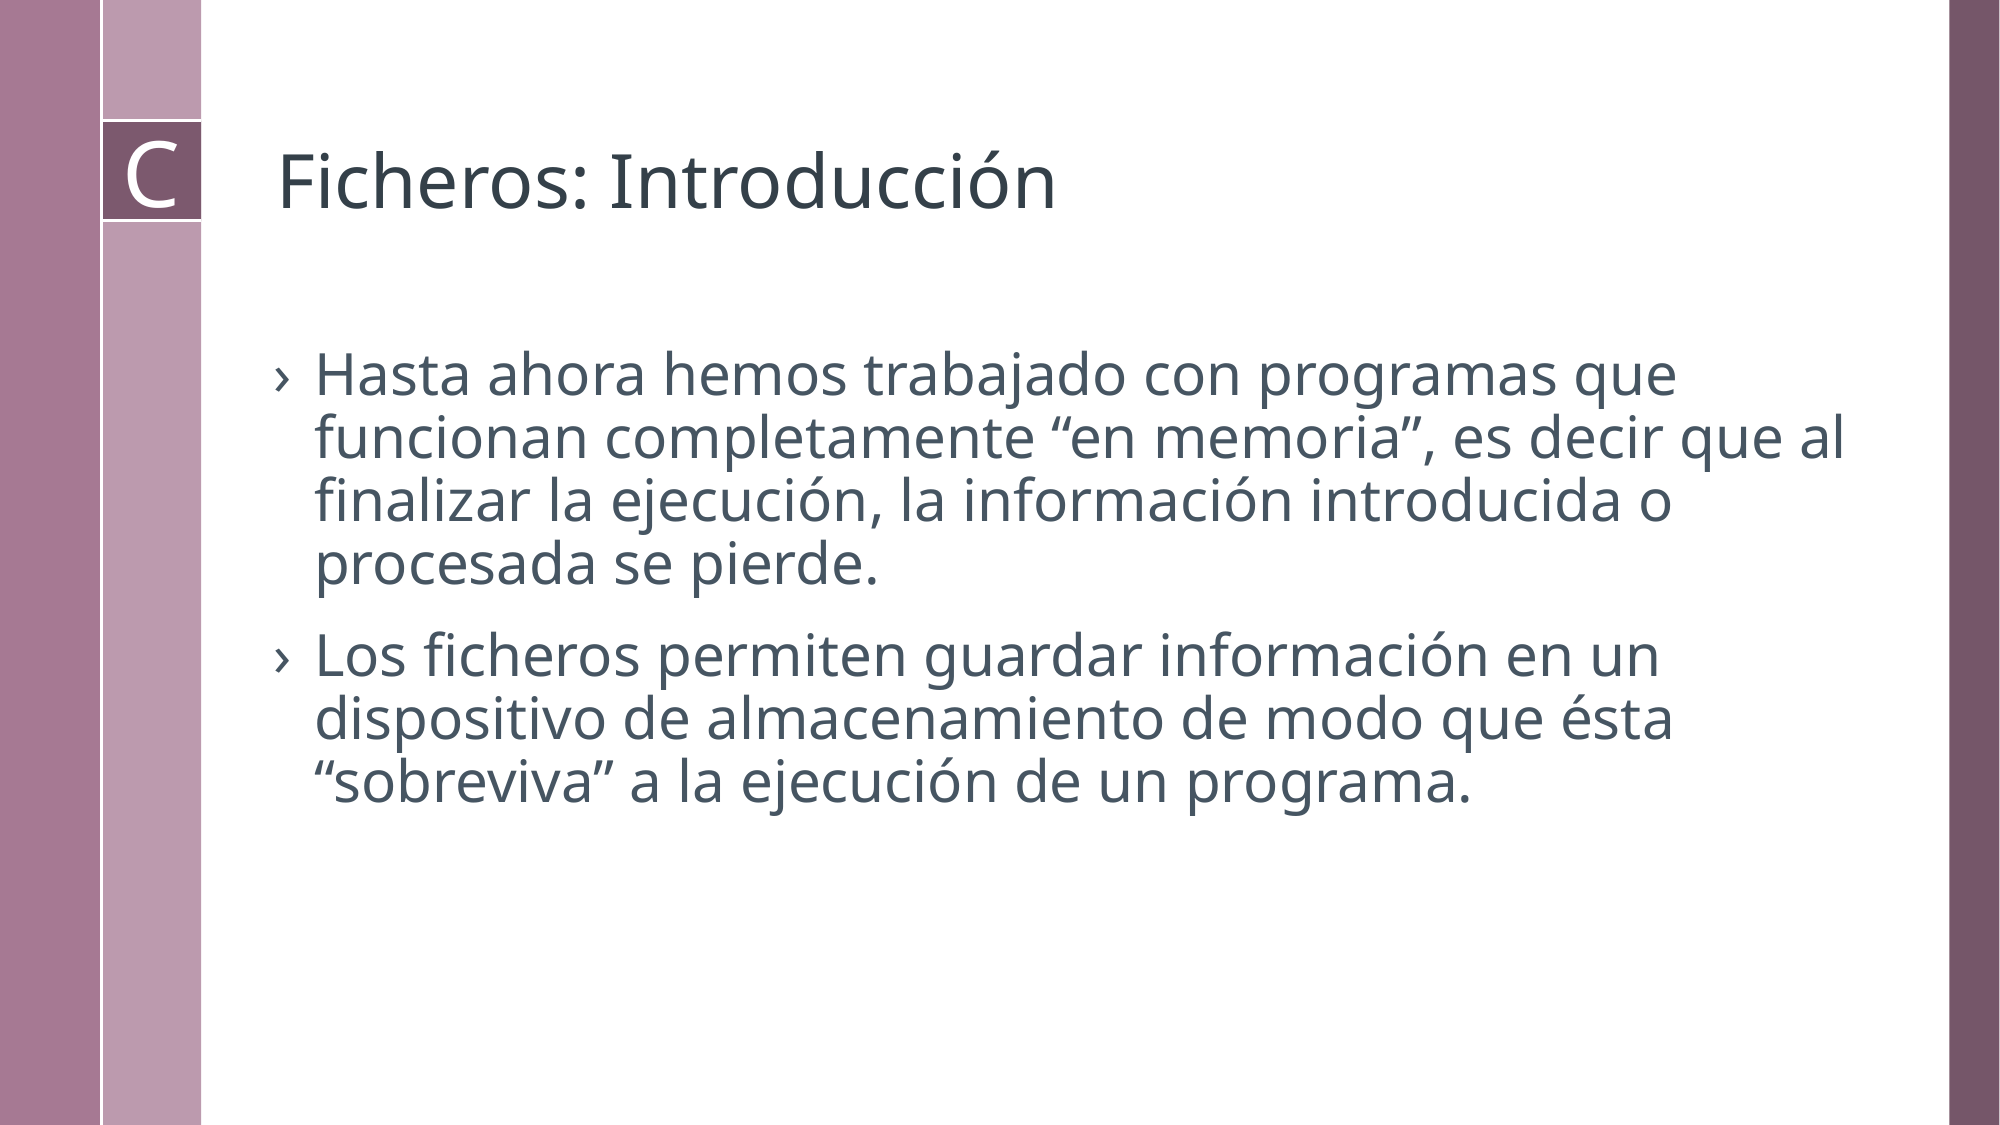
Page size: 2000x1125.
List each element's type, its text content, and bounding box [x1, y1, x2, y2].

title Ficheros: Introducción [261, 29, 1867, 233]
list Hasta ahora hemos trabajado con programas que funcionan completamente “en memoria”, es decir que al finalizar la ejecución, la información introducida o procesada se pierde. Los ficheros permiten guardar información en un dispositivo de almacenamiento de modo que ésta “sobreviva” a la ejecución de un programa. [258, 337, 1864, 861]
